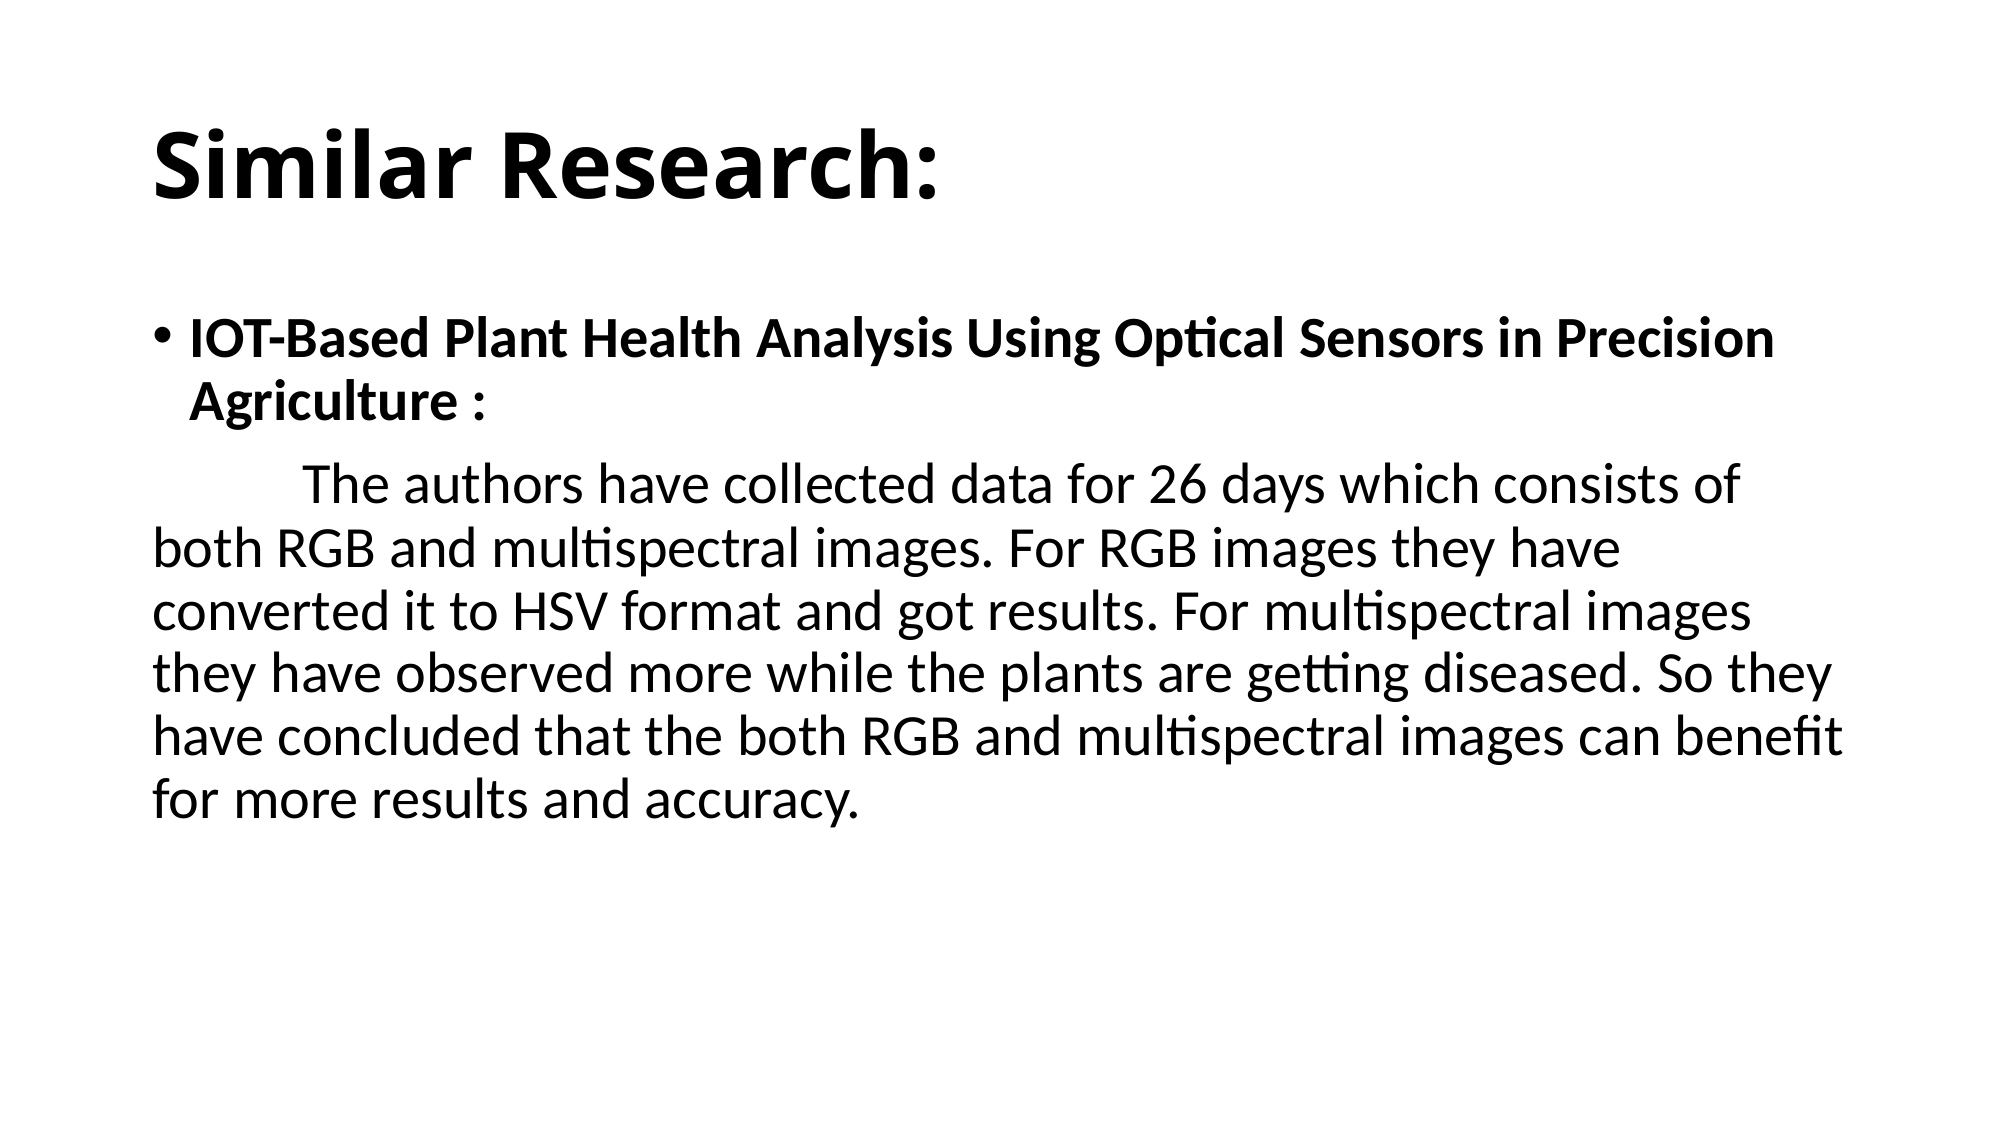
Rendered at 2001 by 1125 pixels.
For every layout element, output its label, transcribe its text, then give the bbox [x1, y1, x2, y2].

list IOT-Based Plant Health Analysis Using Optical Sensors in Precision Agriculture : The authors have collected data for 26 days which consists of both RGB and multispectral images. For RGB images they have converted it to HSV format and got results. For multispectral images they have observed more while the plants are getting diseased. So they have concluded that the both RGB and multispectral images can benefit for more results and accuracy. [137, 299, 1863, 1014]
title Similar Research: [137, 59, 1863, 278]
